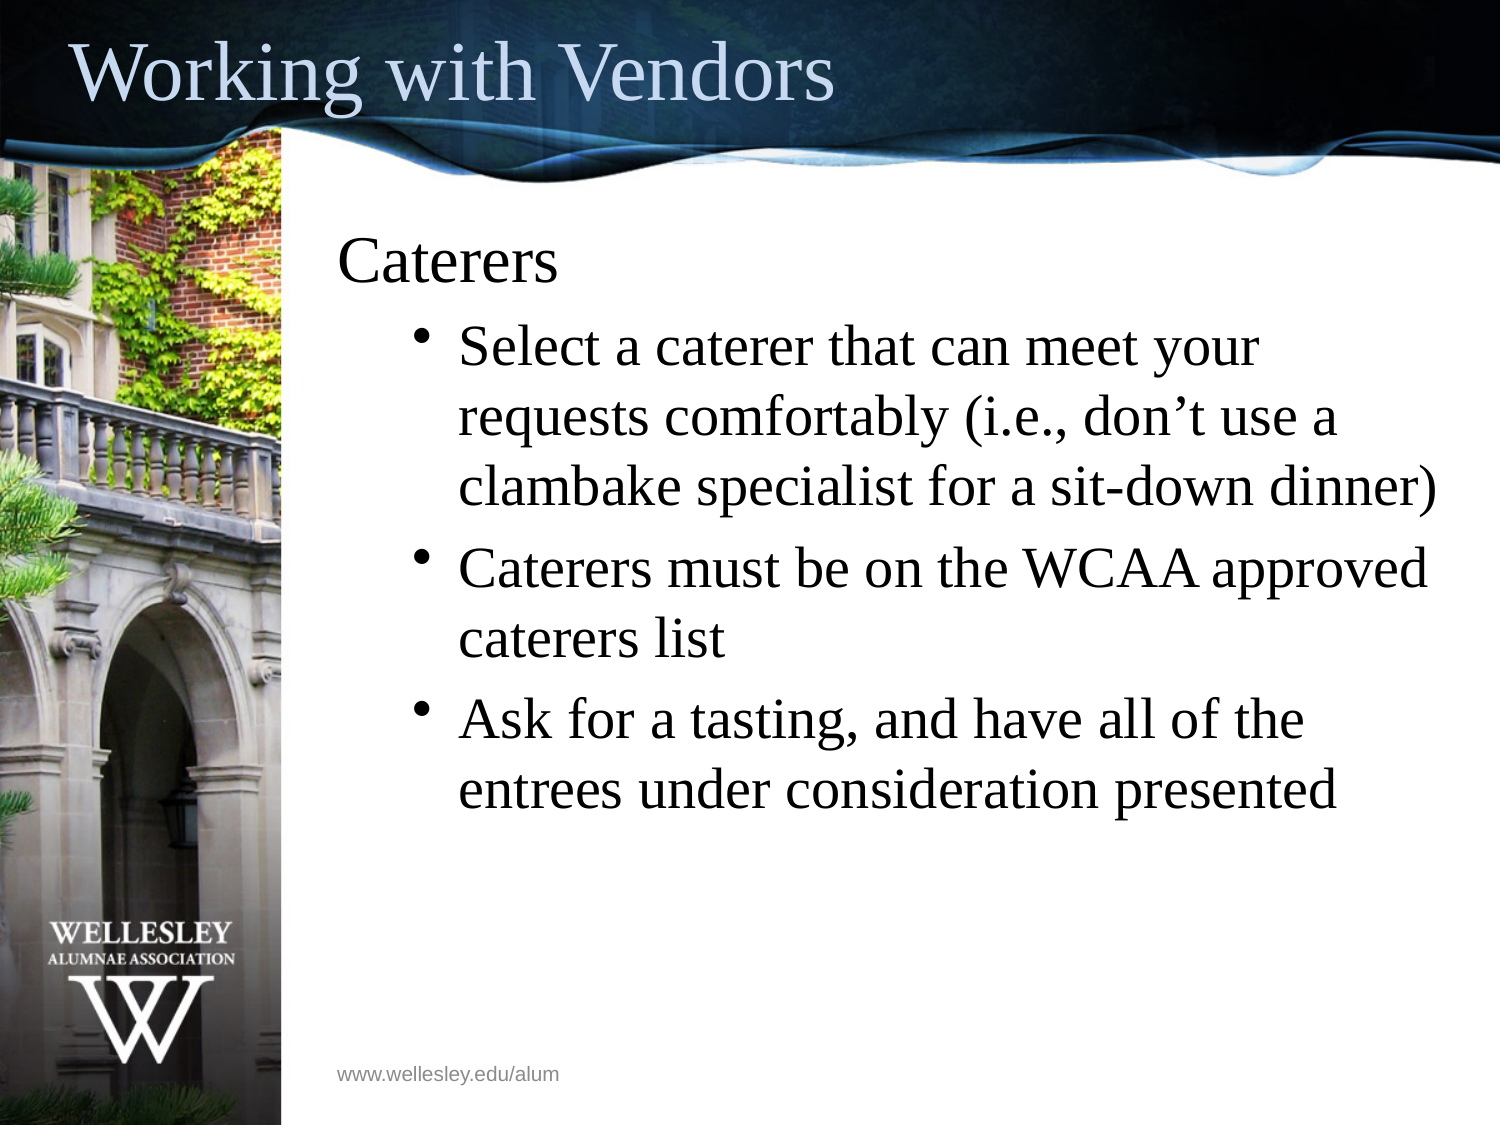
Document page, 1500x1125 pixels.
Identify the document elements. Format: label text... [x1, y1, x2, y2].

footer www.wellesley.edu/alum [322, 1042, 798, 1103]
list Caterers Select a caterer that can meet your requests comfortably (i.e., don’t use a clambake specialist for a sit-down dinner) Caterers must be on the WCAA approved caterers list Ask for a tasting, and have all of the entrees under consideration presented [321, 207, 1457, 1012]
picture [0, 0, 1500, 1125]
title Working with Vendors [52, 6, 1483, 126]
